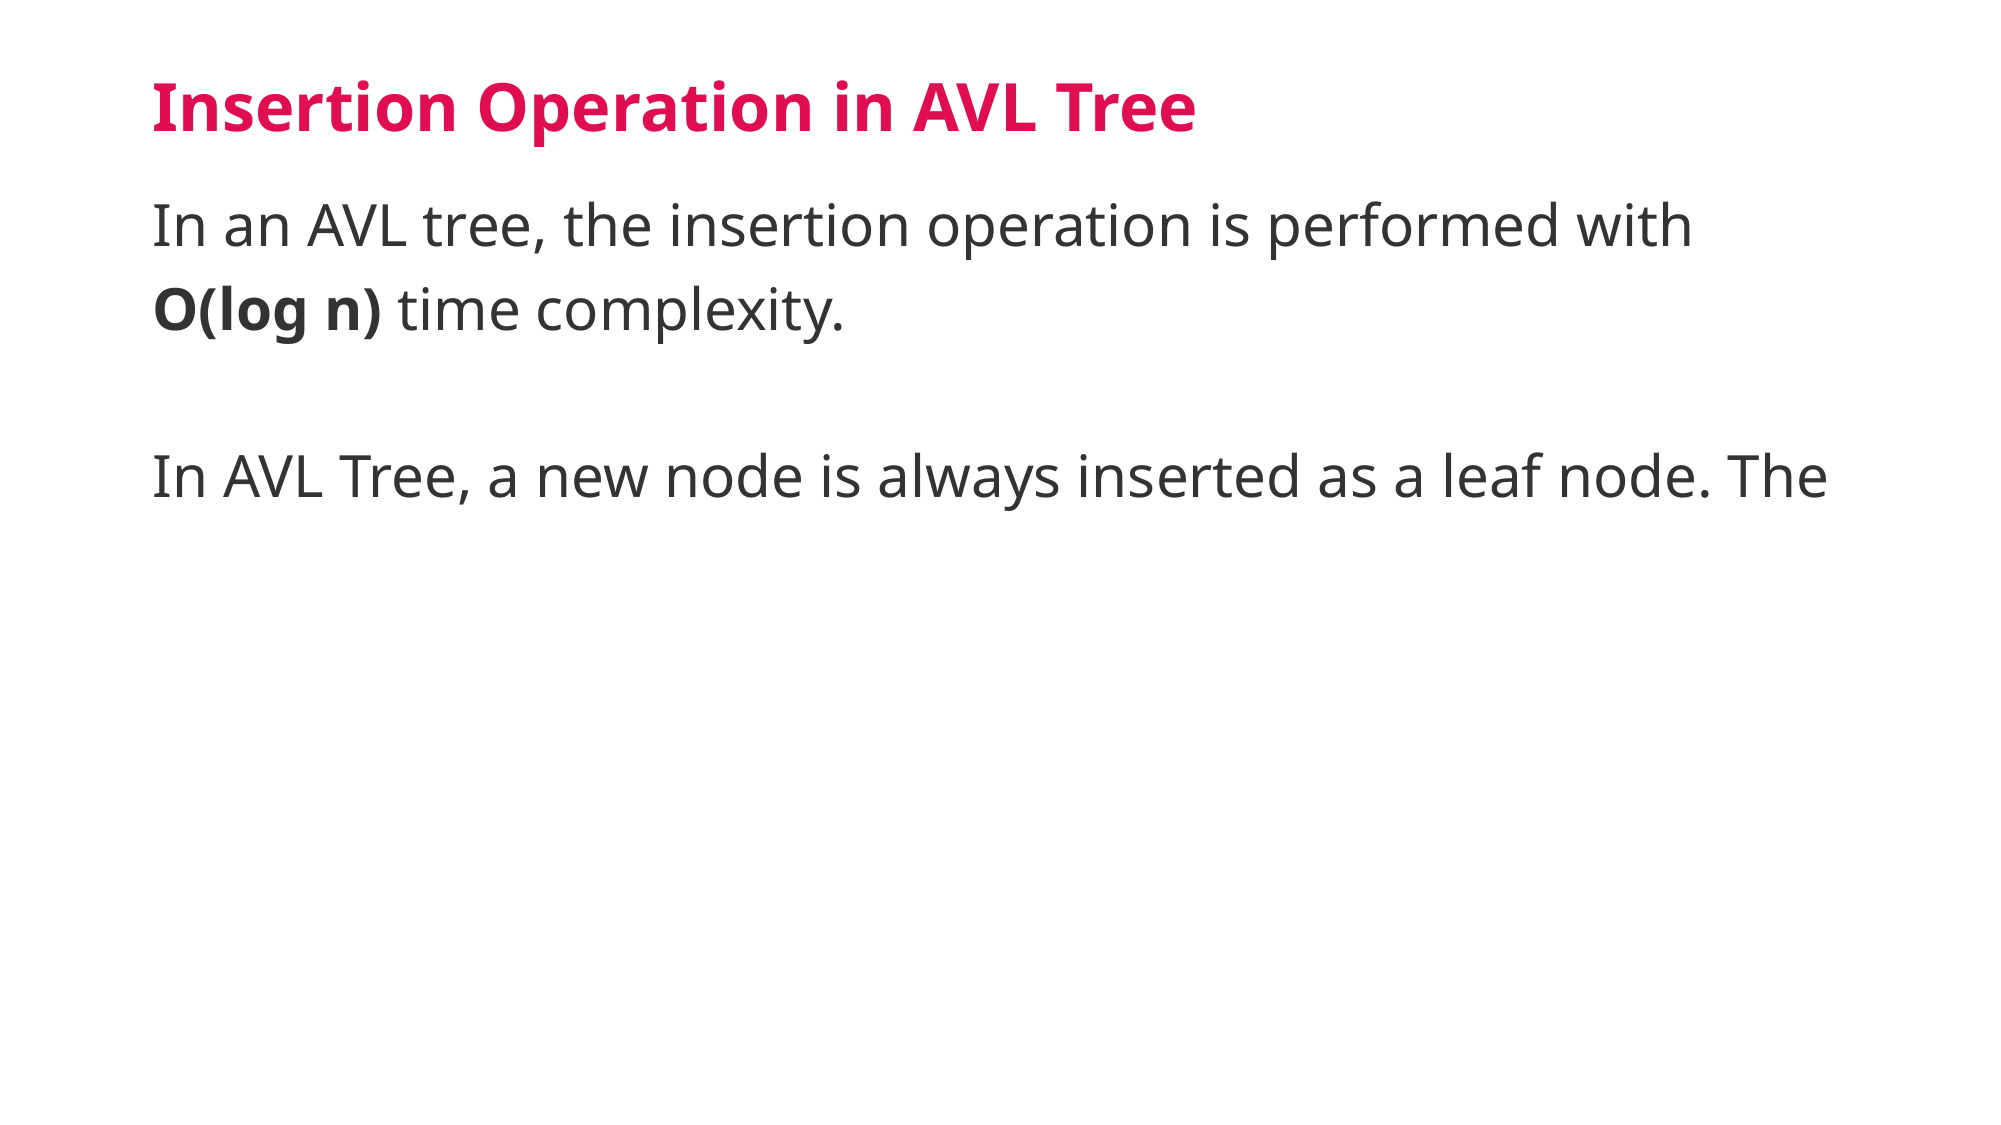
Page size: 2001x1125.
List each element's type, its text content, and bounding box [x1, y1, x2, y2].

title Insertion Operation in AVL Tree [137, 59, 1885, 168]
list In an AVL tree, the insertion operation is performed with O(log n) time complexity. In AVL Tree, a new node is always inserted as a leaf node. The [137, 189, 1953, 1066]
